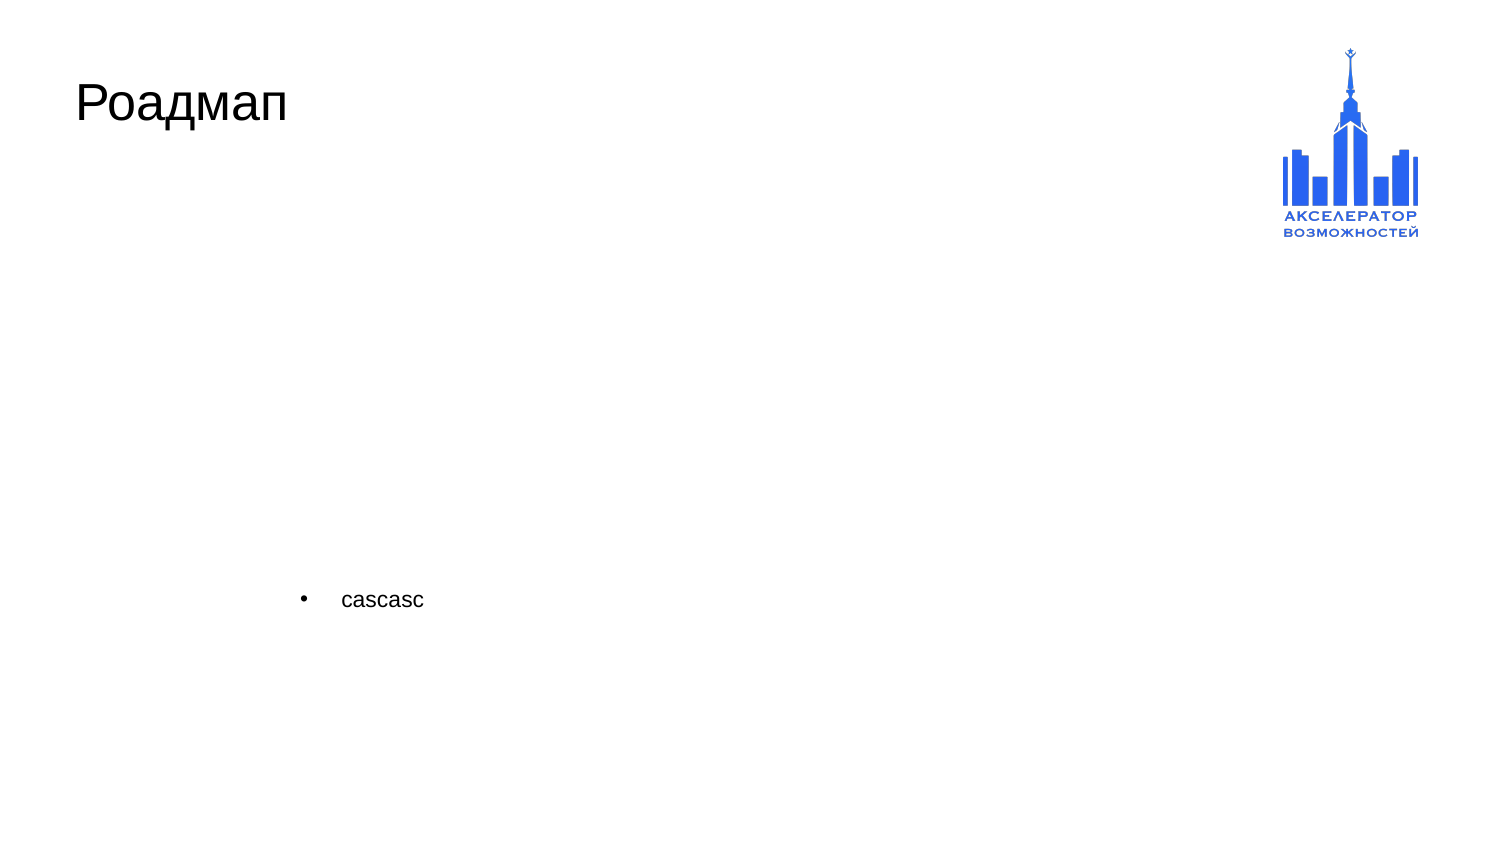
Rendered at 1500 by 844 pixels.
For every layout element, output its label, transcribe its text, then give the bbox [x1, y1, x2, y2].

title Роадмап [75, 33, 1425, 175]
picture [1283, 48, 1418, 237]
subtitle cascasc [300, 450, 1050, 750]
